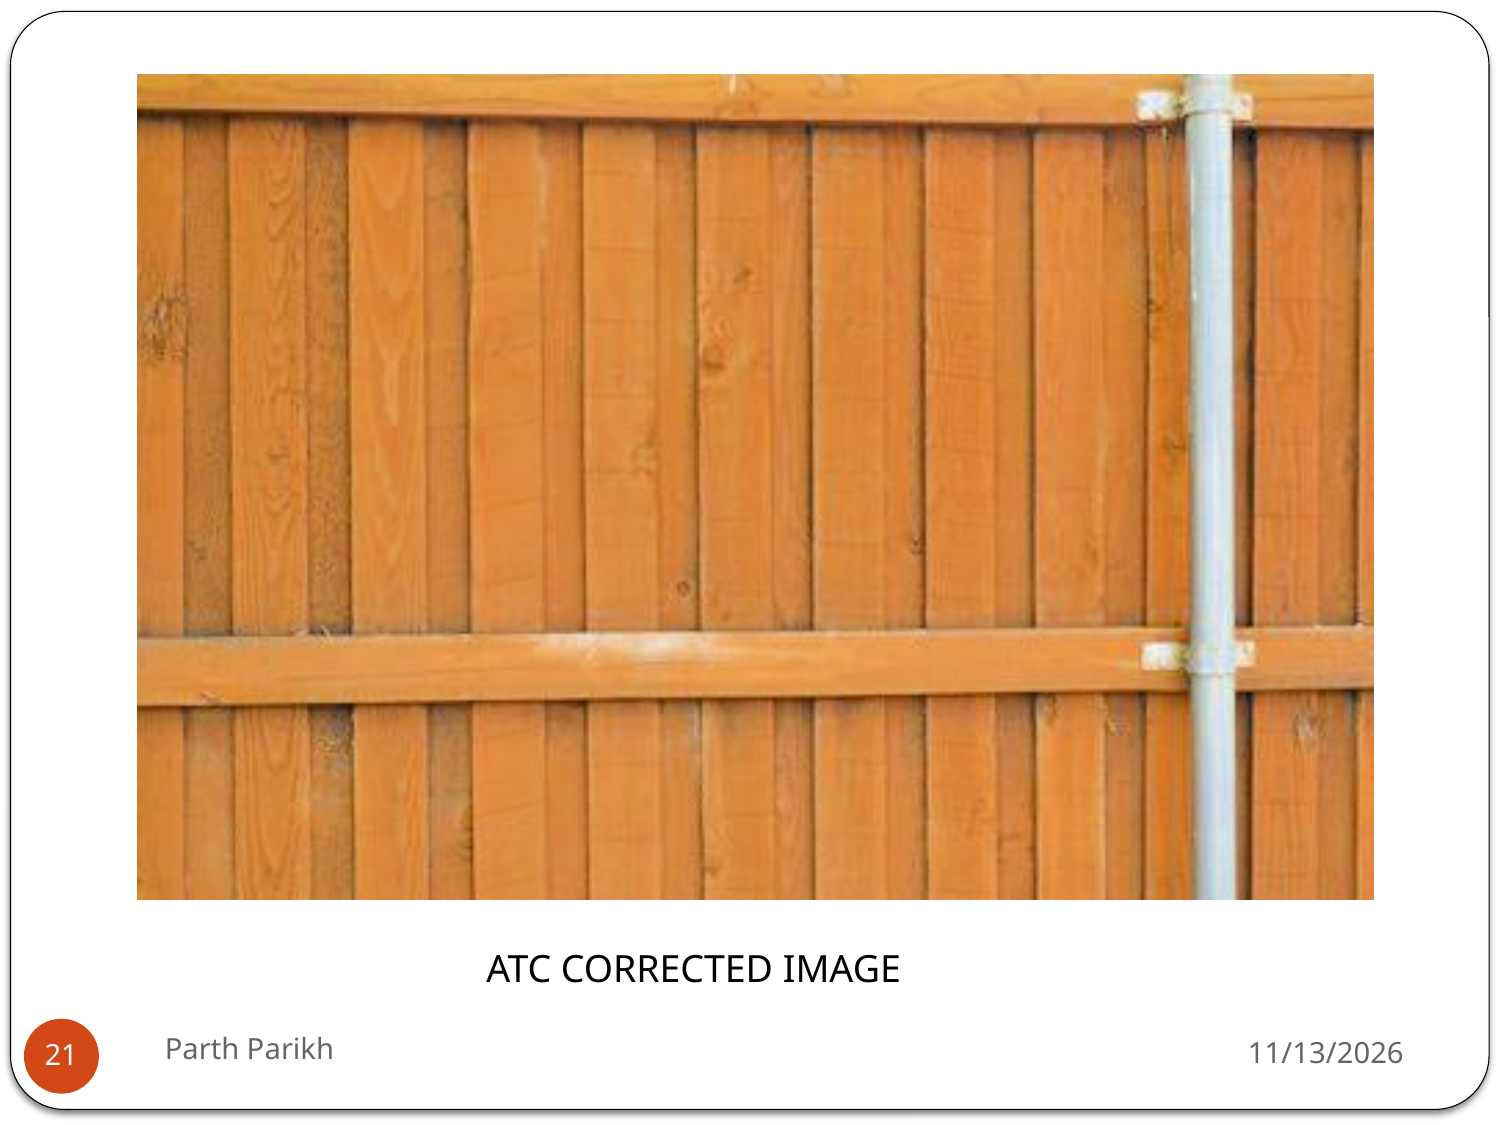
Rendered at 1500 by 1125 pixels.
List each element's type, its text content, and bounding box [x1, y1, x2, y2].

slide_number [1012, 1015, 1419, 1094]
text_box ATC CORRECTED IMAGE [437, 937, 950, 998]
slide_number 21 [23, 1018, 99, 1094]
picture [137, 74, 1374, 901]
footer Parth Parikh [150, 1012, 800, 1088]
